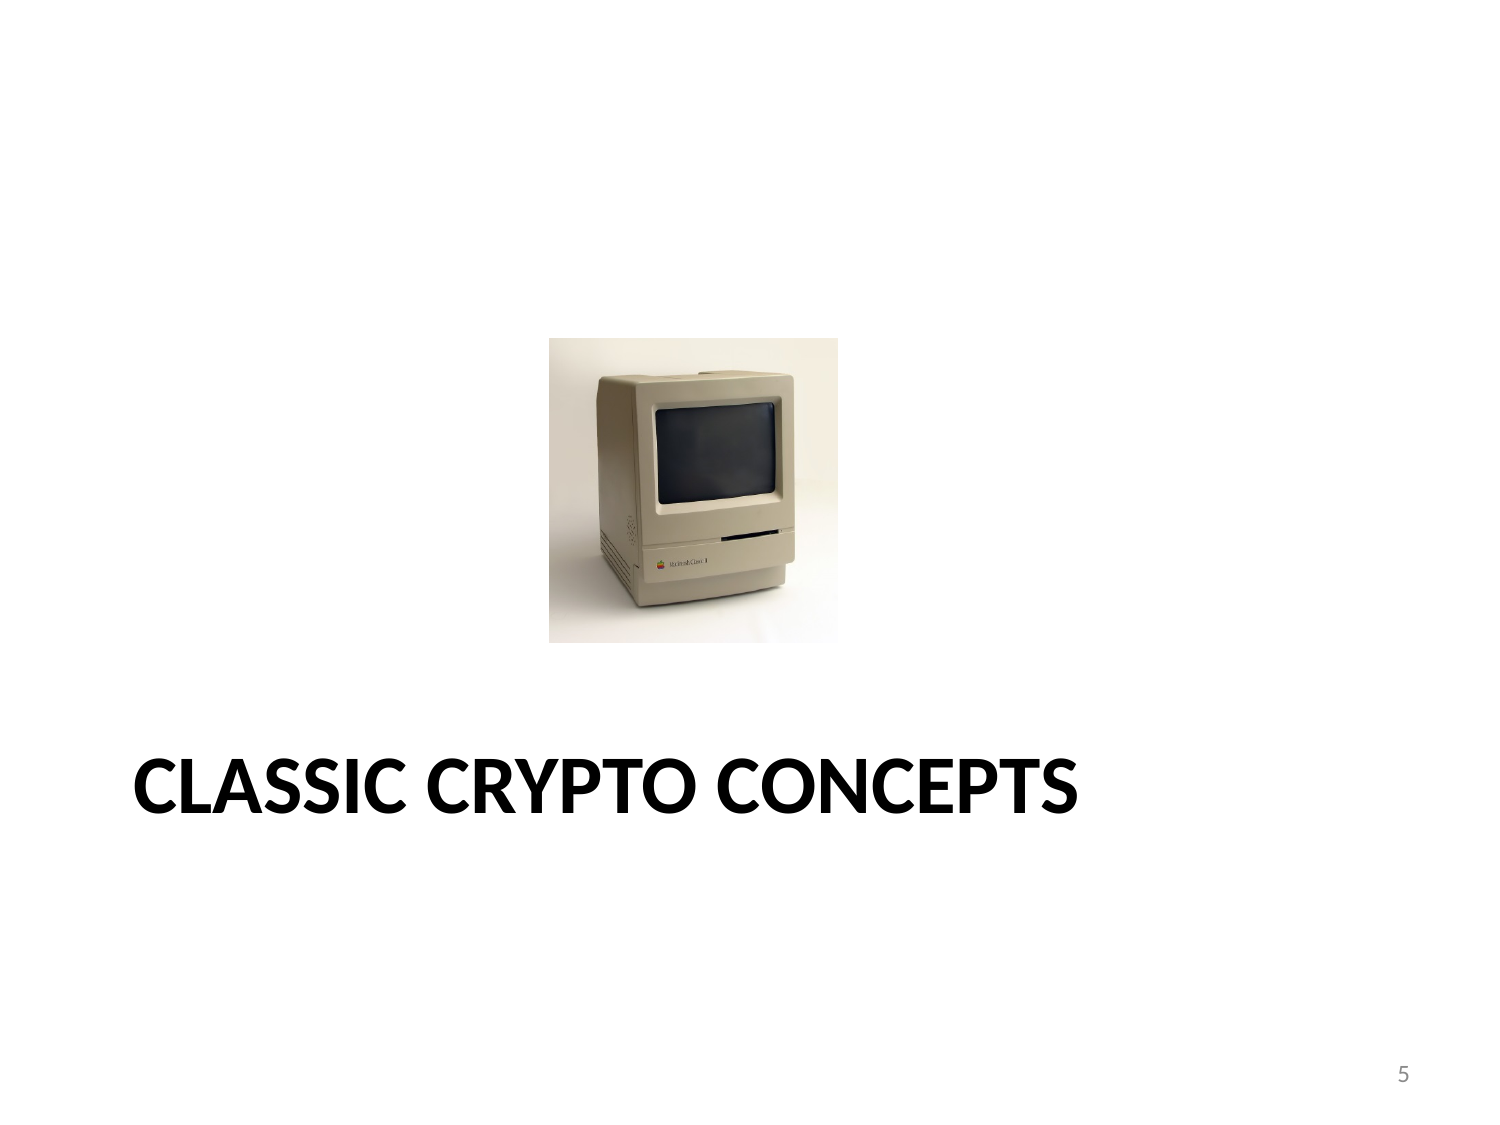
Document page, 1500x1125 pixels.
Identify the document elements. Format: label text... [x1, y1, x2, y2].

title Classic Crypto Concepts [118, 722, 1394, 947]
slide_number 5 [1074, 1042, 1425, 1103]
picture [549, 338, 838, 643]
